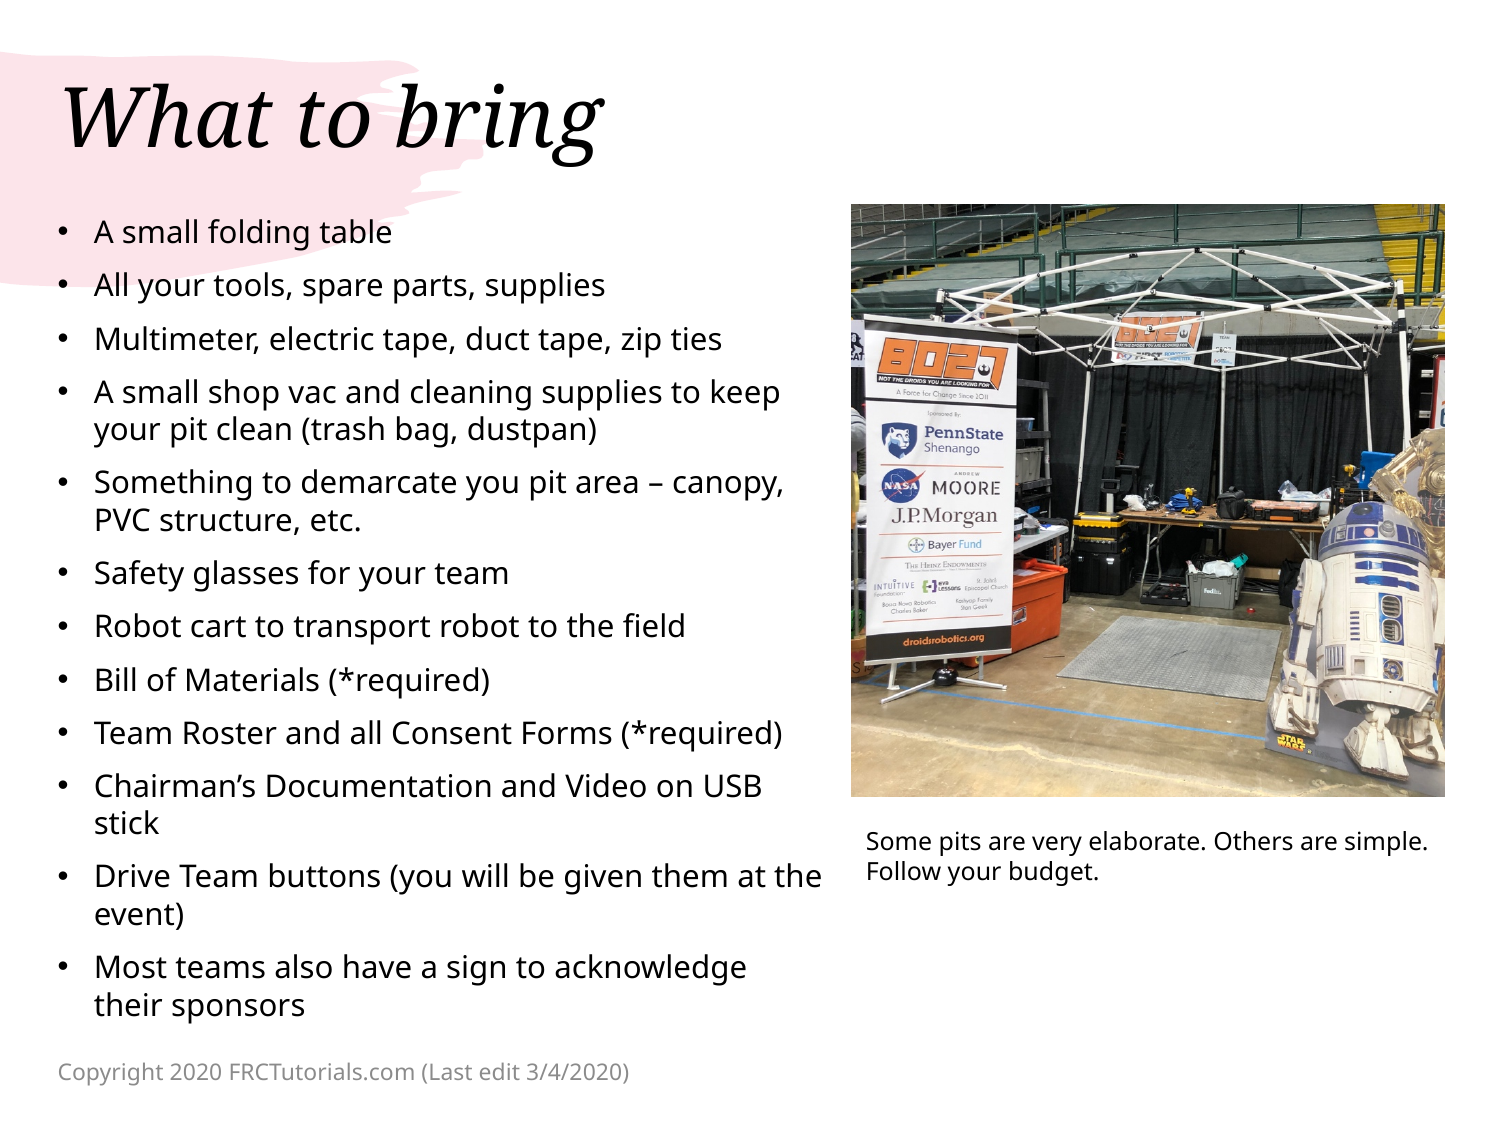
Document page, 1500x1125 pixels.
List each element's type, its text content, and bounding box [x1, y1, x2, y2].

picture [851, 204, 1445, 797]
title What to bring [42, 59, 1464, 182]
text_box Some pits are very elaborate. Others are simple. Follow your budget. [851, 818, 1445, 894]
footer Copyright 2020 FRCTutorials.com (Last edit 3/4/2020) [42, 1042, 718, 1103]
list A small folding table All your tools, spare parts, supplies Multimeter, electric tape, duct tape, zip ties A small shop vac and cleaning supplies to keep your pit clean (trash bag, dustpan) Something to demarcate you pit area – canopy, PVC structure, etc. Safety glasses for your team Robot cart to transport robot to the field Bill of Materials (*required) Team Roster and all Consent Forms (*required) Chairman’s Documentation and Video on USB stick Drive Team buttons (you will be given them at the event) Most teams also have a sign to acknowledge their sponsors [42, 204, 840, 1030]
